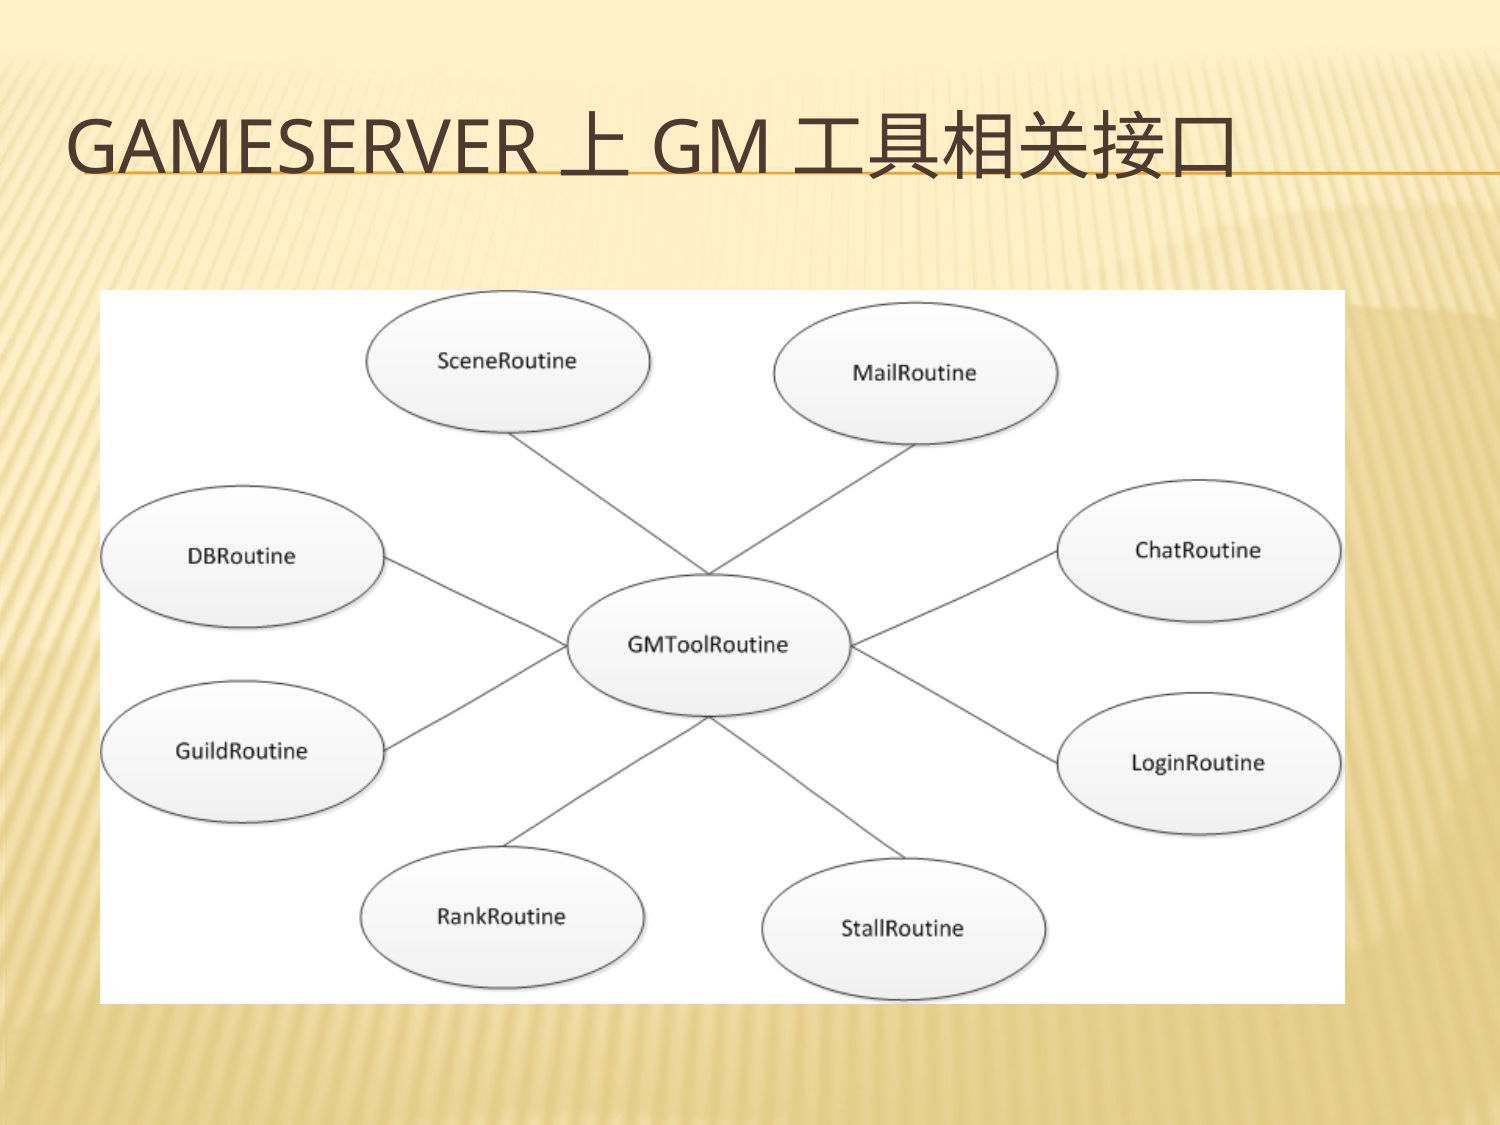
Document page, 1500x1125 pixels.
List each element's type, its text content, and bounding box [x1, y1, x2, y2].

title GameServer上GM工具相关接口 [49, 75, 1475, 213]
picture [100, 290, 1345, 1004]
